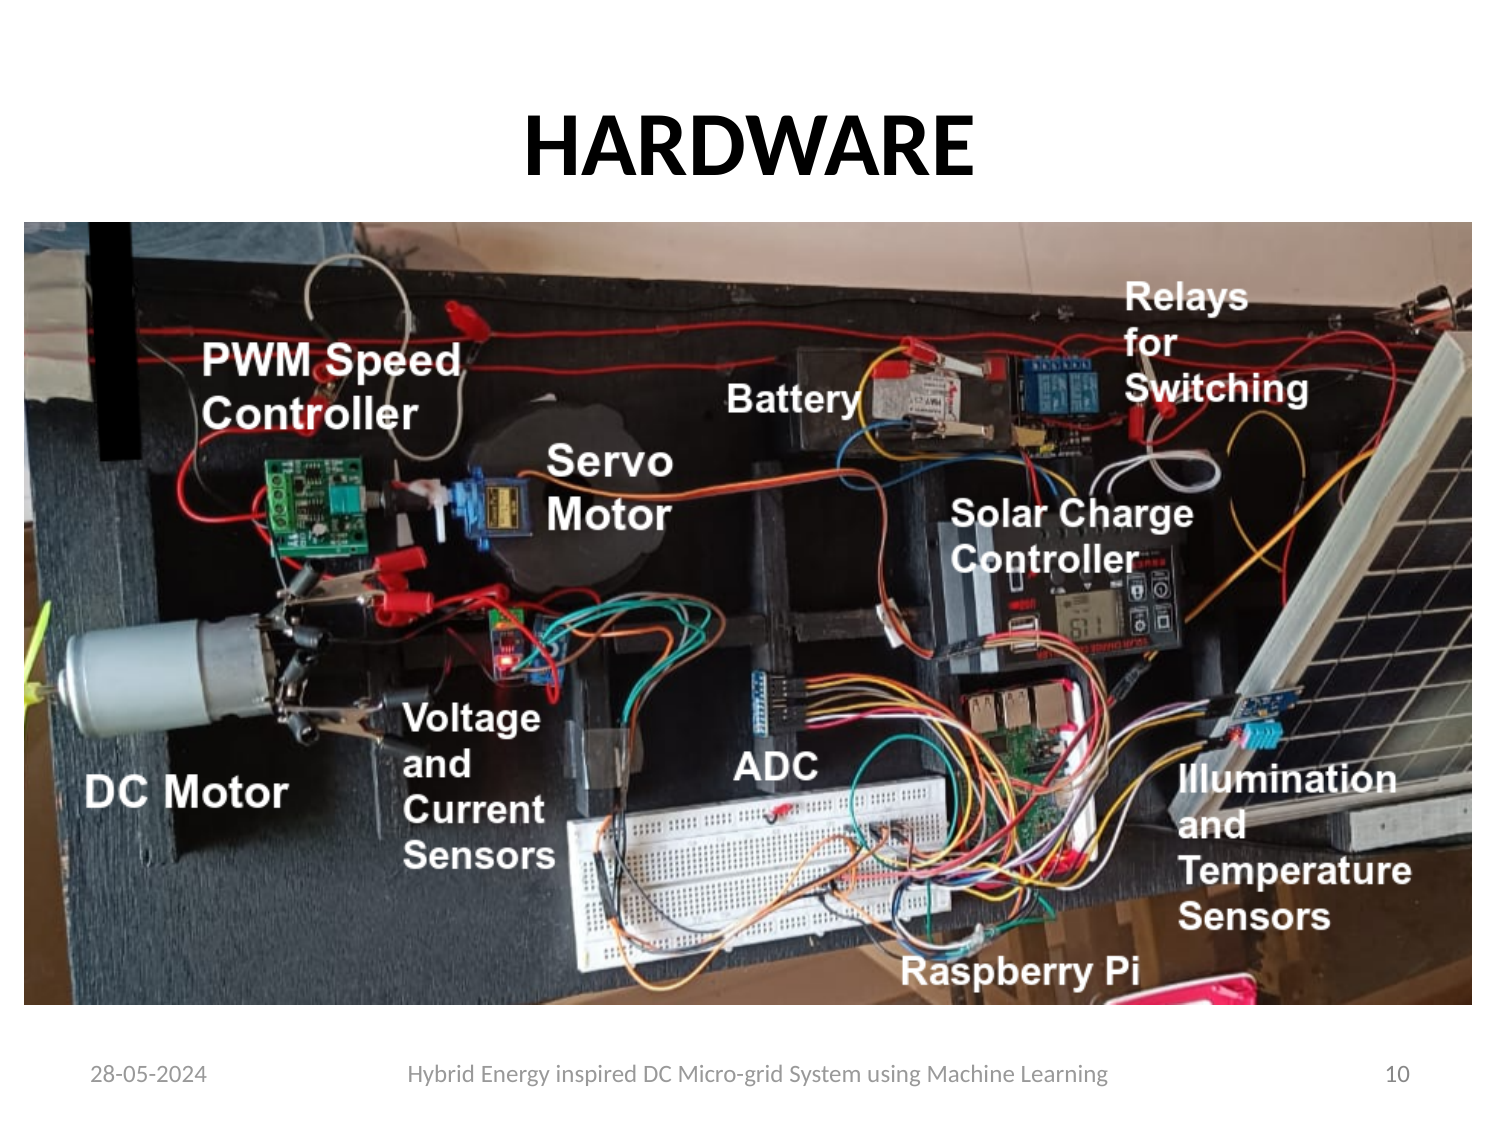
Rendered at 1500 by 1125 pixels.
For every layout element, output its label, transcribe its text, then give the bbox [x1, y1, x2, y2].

picture [24, 222, 1472, 1006]
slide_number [75, 1042, 1285, 1103]
slide_number ‹#› [1285, 1042, 1425, 1103]
title HARDWARE [75, 45, 1425, 221]
